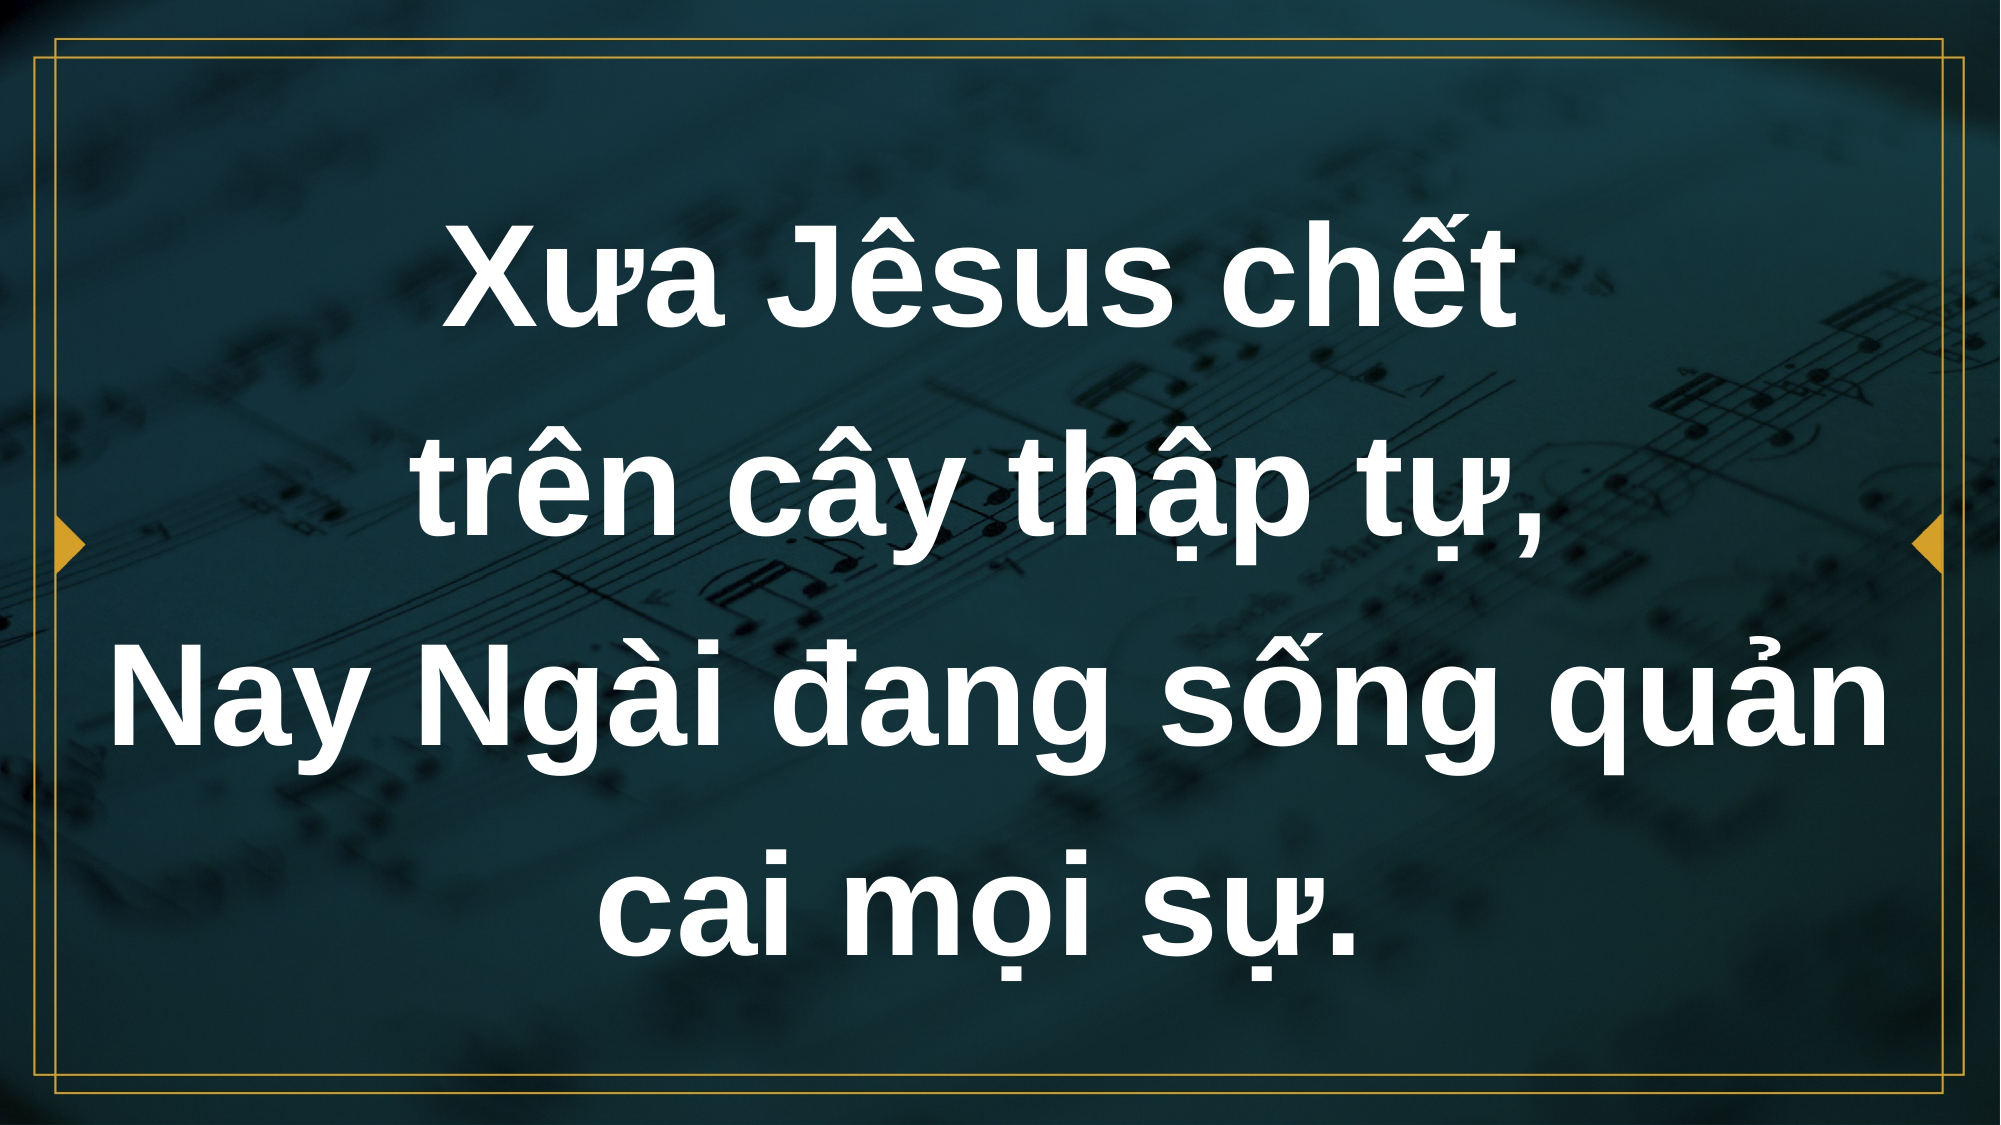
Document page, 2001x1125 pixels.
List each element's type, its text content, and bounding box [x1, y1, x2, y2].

title Xưa Jêsus chết trên cây thập tự, Nay Ngài đang sống quản cai mọi sự. [55, 53, 1945, 1077]
picture [0, 0, 2000, 1125]
